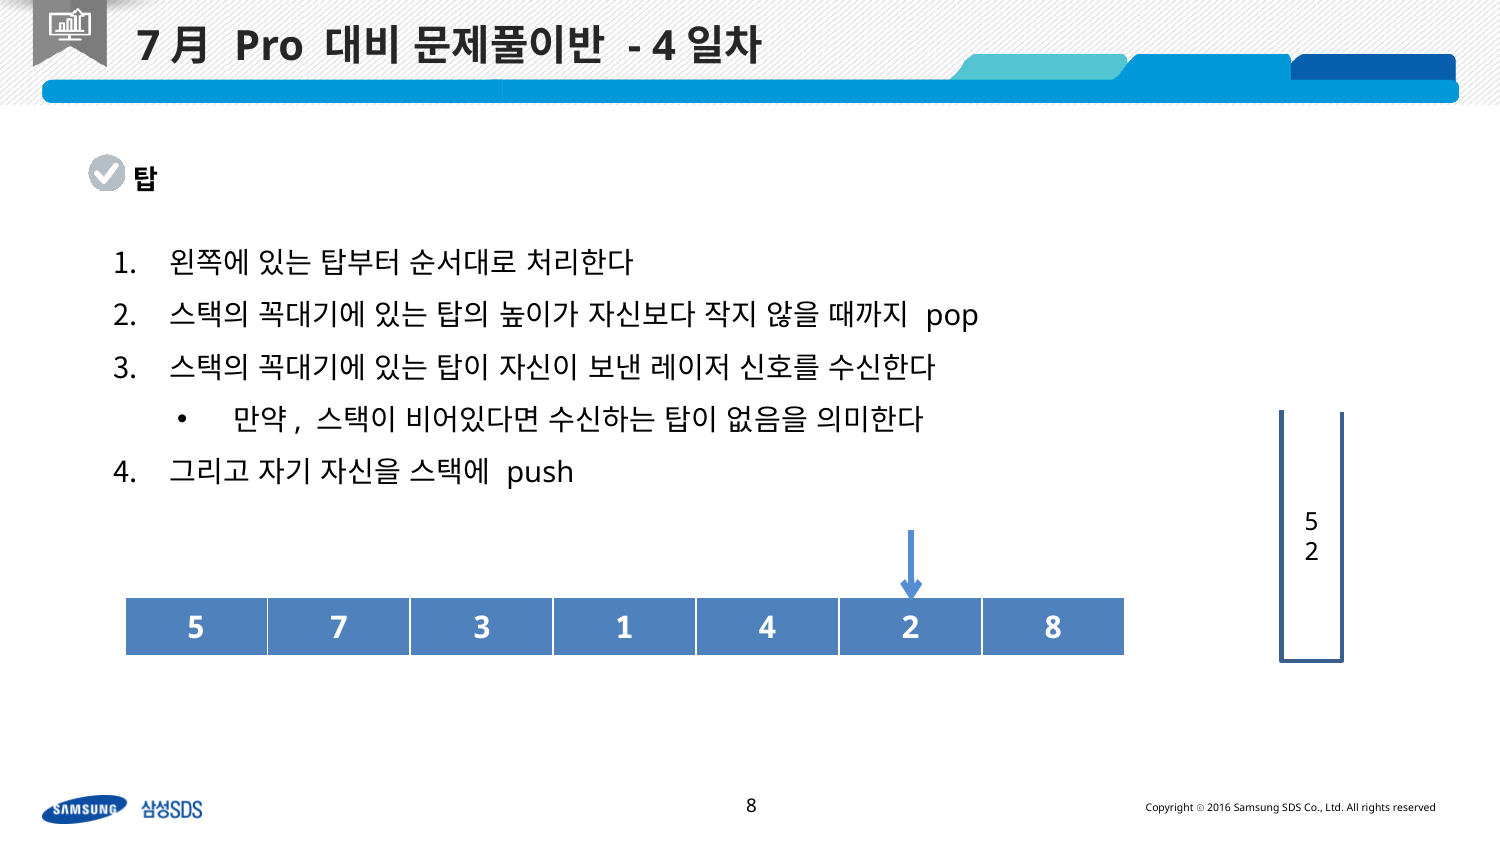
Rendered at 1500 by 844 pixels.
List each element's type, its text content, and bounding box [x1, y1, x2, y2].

table_header 4 [697, 598, 838, 655]
text_box 5 2 [1279, 410, 1344, 663]
table_header 7 [268, 598, 409, 655]
picture [0, 0, 1500, 127]
title 7月 Pro 대비 문제풀이반 - 4일차 [123, 8, 1474, 79]
table_header 3 [411, 598, 552, 655]
text_box 왼쪽에 있는 탑부터 순서대로 처리한다 스택의 꼭대기에 있는 탑의 높이가 자신보다 작지 않을 때까지 pop 스택의 꼭대기에 있는 탑이 자신이 보낸 레이저 신호를 수신한다 만약, 스택이 비어있다면 수신하는 탑이 없음을 의미한다 그리고 자기 자신을 스택에 push [86, 207, 1438, 755]
table_header 2 [840, 598, 981, 655]
table_header 1 [554, 598, 695, 655]
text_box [40, 138, 1016, 204]
table_header 8 [983, 598, 1124, 655]
table_header 5 [126, 598, 267, 655]
picture [42, 795, 202, 824]
